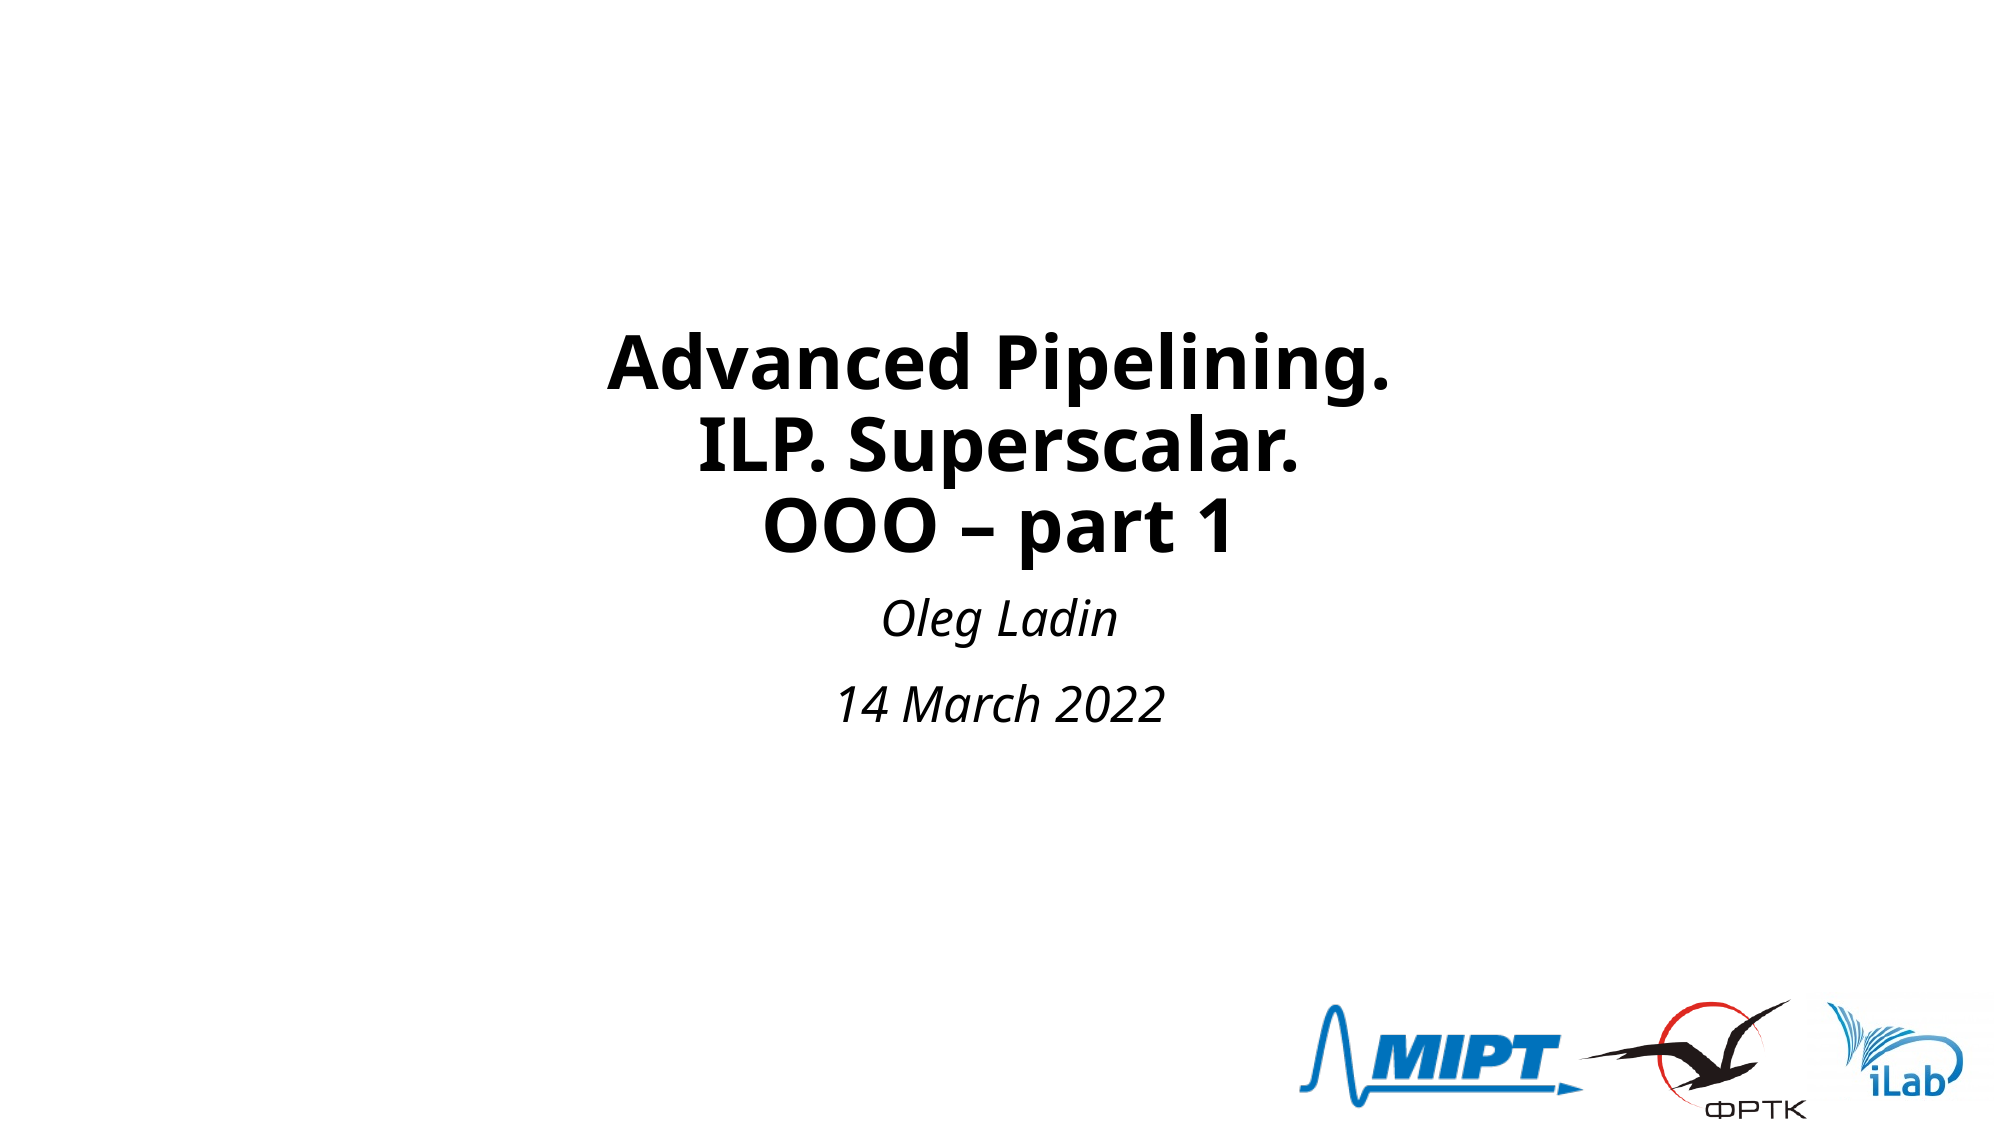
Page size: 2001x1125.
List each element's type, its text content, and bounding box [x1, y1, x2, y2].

picture [1219, 987, 1994, 1119]
subtitle Oleg Ladin 14 March 2022 [249, 590, 1750, 863]
title Advanced Pipelining. ILP. Superscalar. OOO – part 1 [249, 184, 1750, 576]
